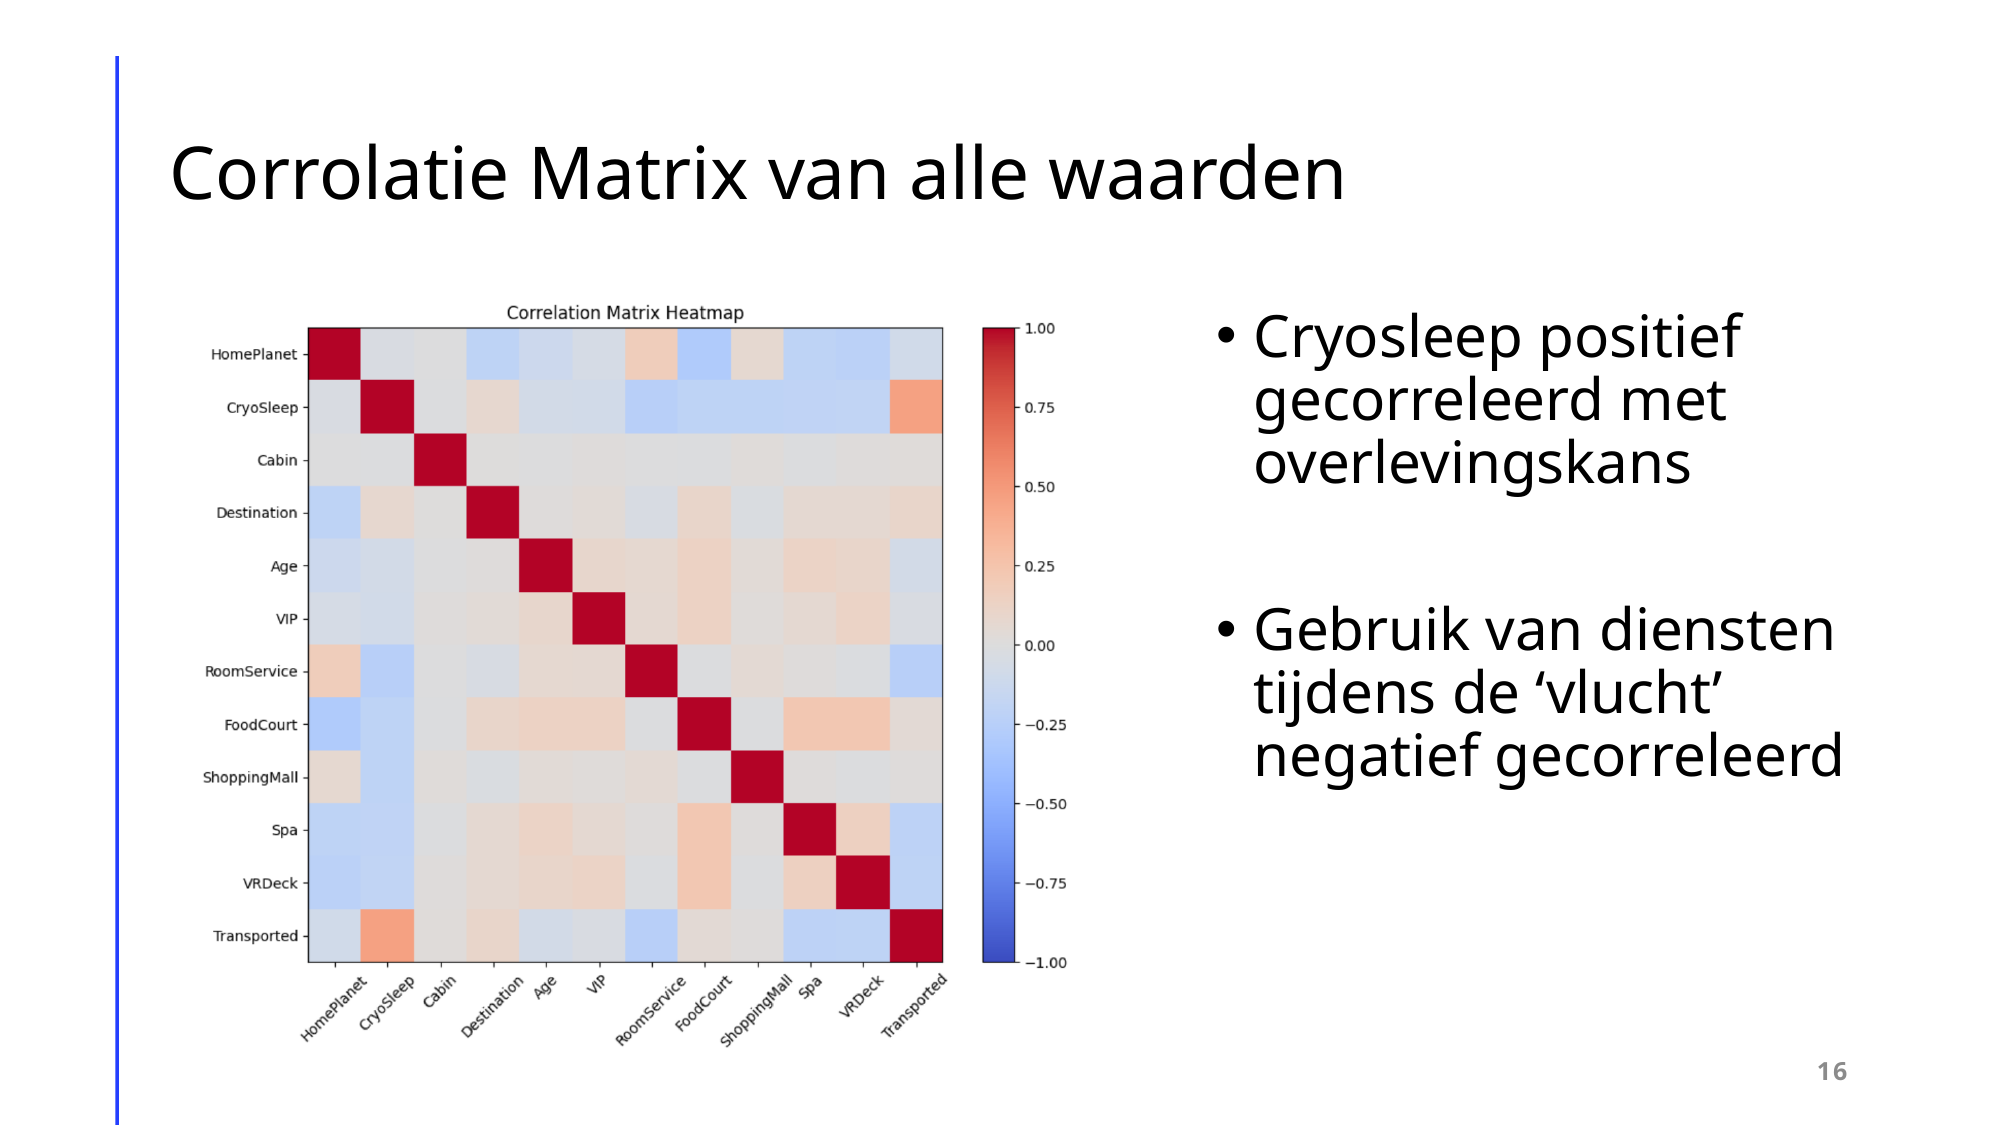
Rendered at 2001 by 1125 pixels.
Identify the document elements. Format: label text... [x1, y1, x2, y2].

list Cryosleep positief gecorreleerd met overlevingskans Gebruik van diensten tijdens de ‘vlucht’ negatief gecorreleerd [1201, 299, 1863, 1014]
slide_number 16 [1412, 1042, 1863, 1103]
title Corrolatie Matrix van alle waarden [154, 67, 1921, 285]
picture [192, 299, 1074, 1055]
